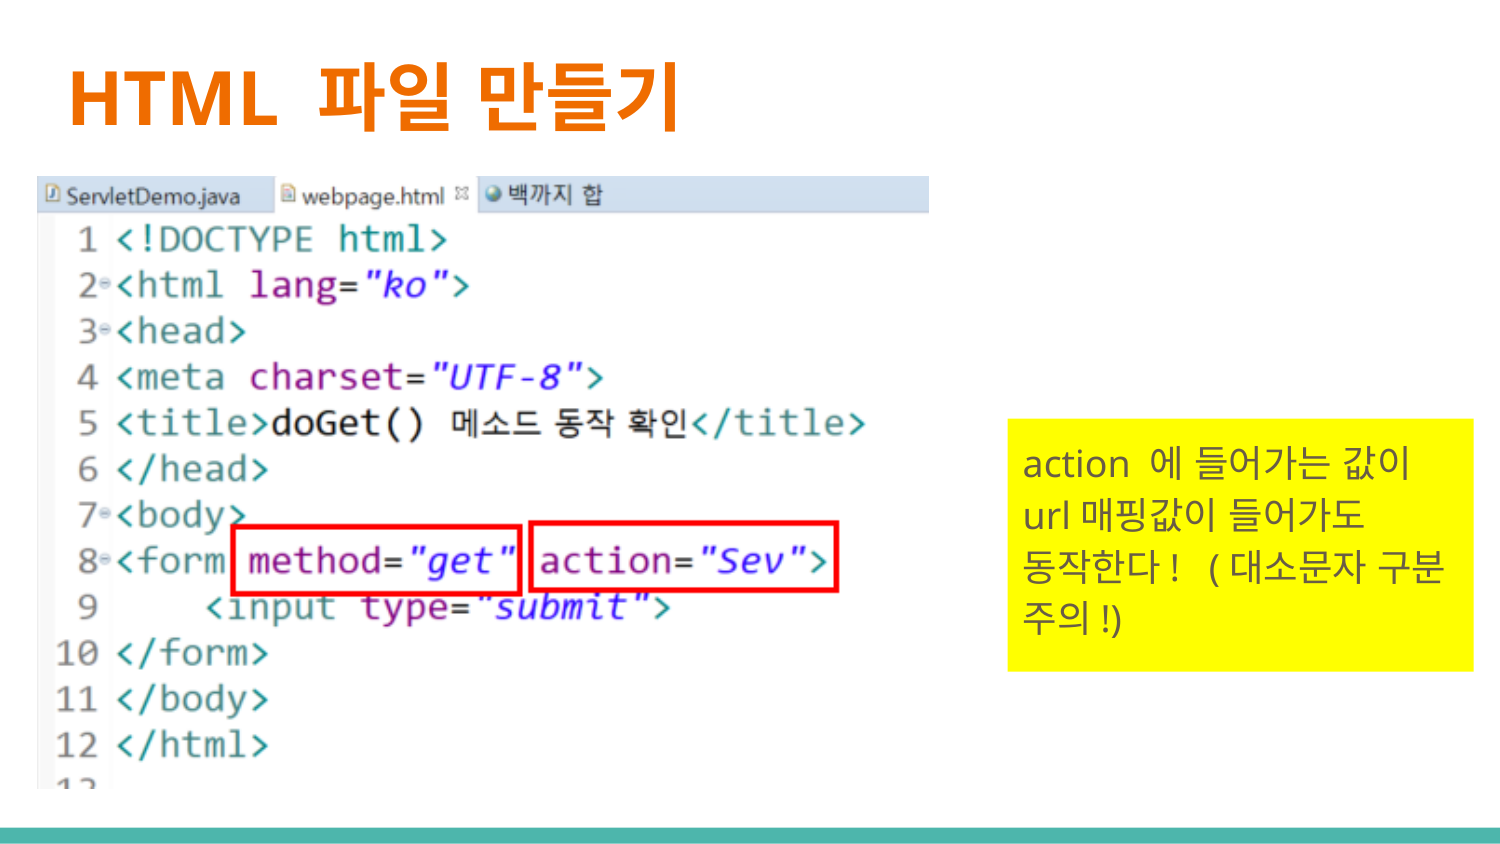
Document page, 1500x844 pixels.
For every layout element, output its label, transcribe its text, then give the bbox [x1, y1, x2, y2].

picture [37, 176, 929, 789]
list action 에 들어가는 값이 url매핑값이 들어가도 동작한다! (대소문자 구분 주의!) [1007, 418, 1474, 672]
title HTML 파일 만들기 [51, 35, 1449, 152]
